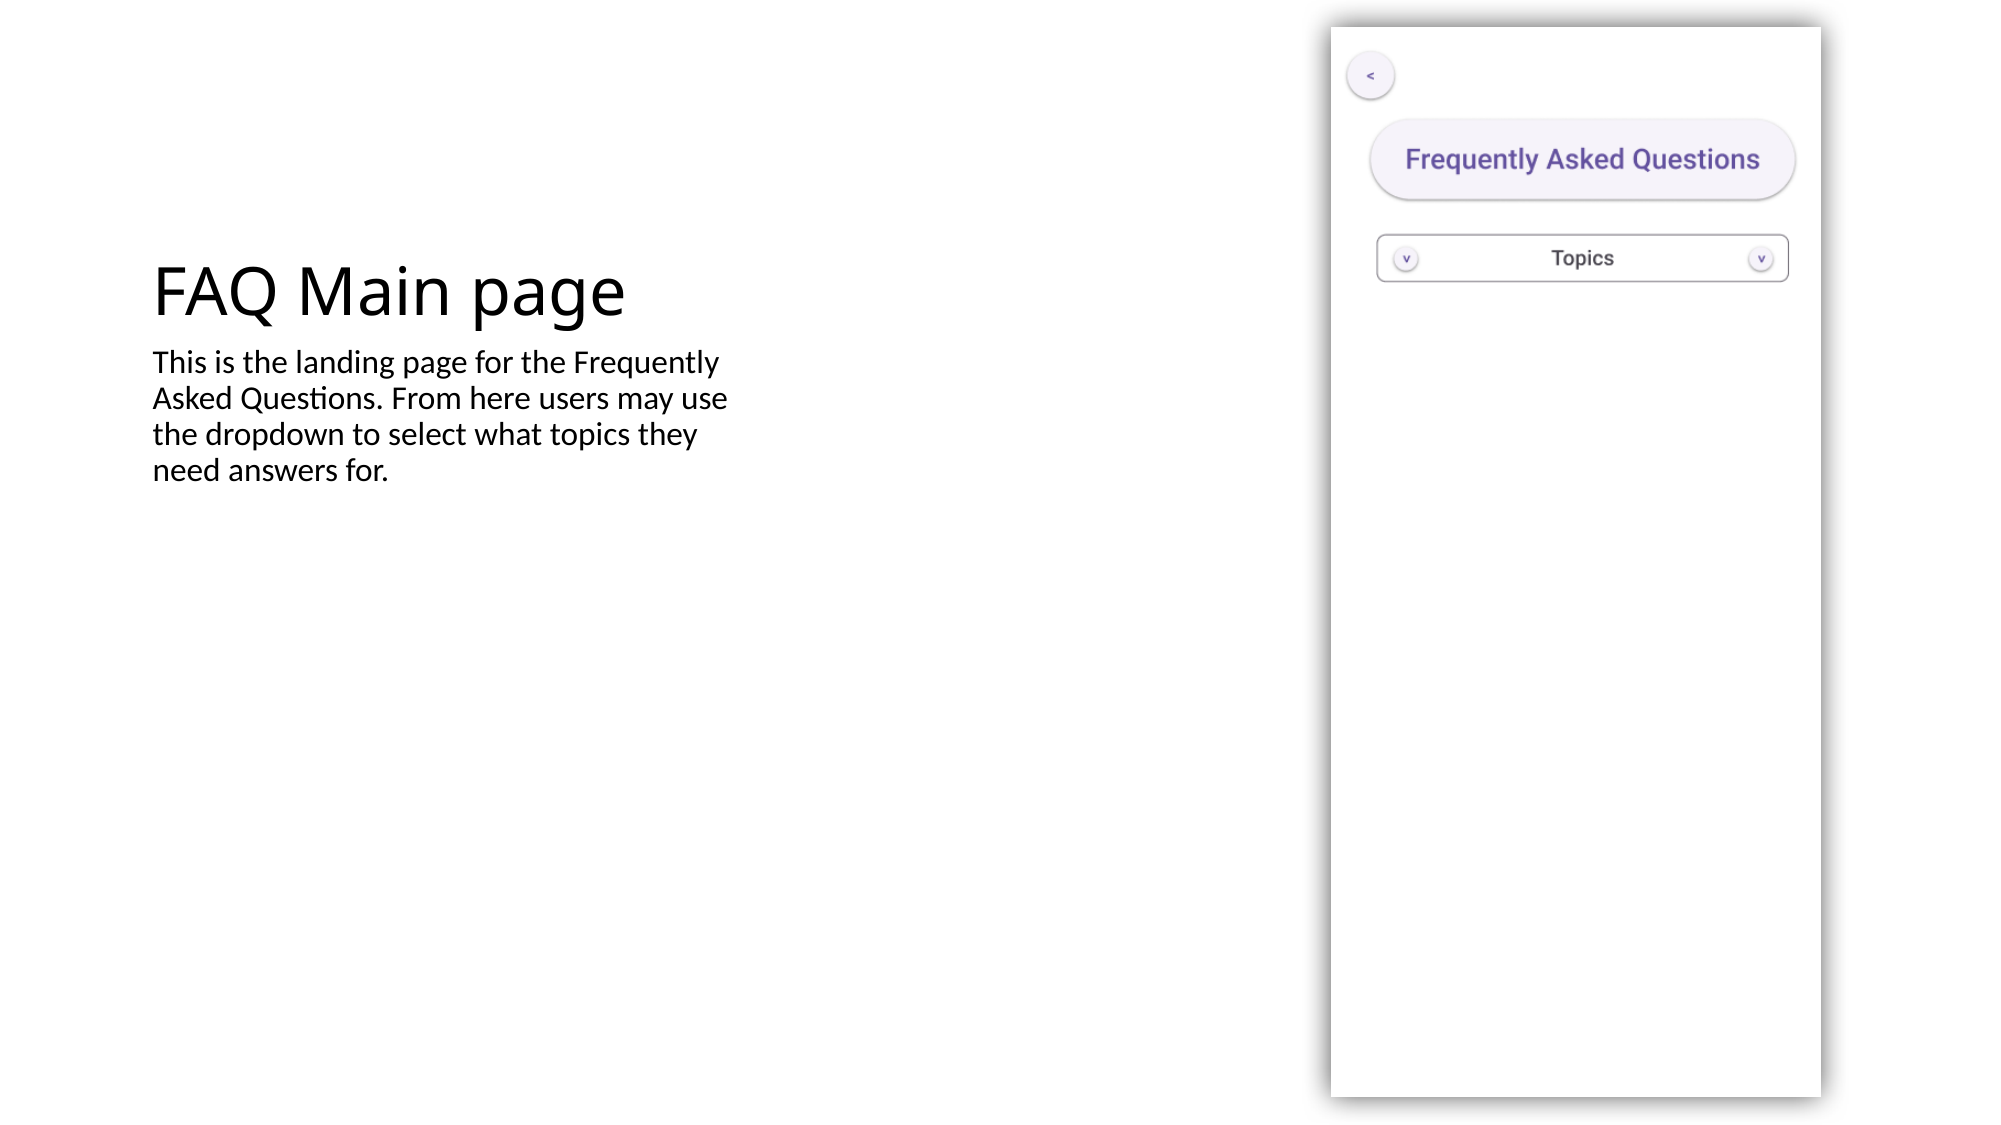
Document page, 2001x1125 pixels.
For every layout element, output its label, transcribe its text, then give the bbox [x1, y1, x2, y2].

picture [1331, 27, 1821, 1097]
title FAQ Main page [137, 75, 783, 337]
list This is the landing page for the Frequently Asked Questions. From here users may use the dropdown to select what topics they need answers for. [137, 337, 783, 963]
